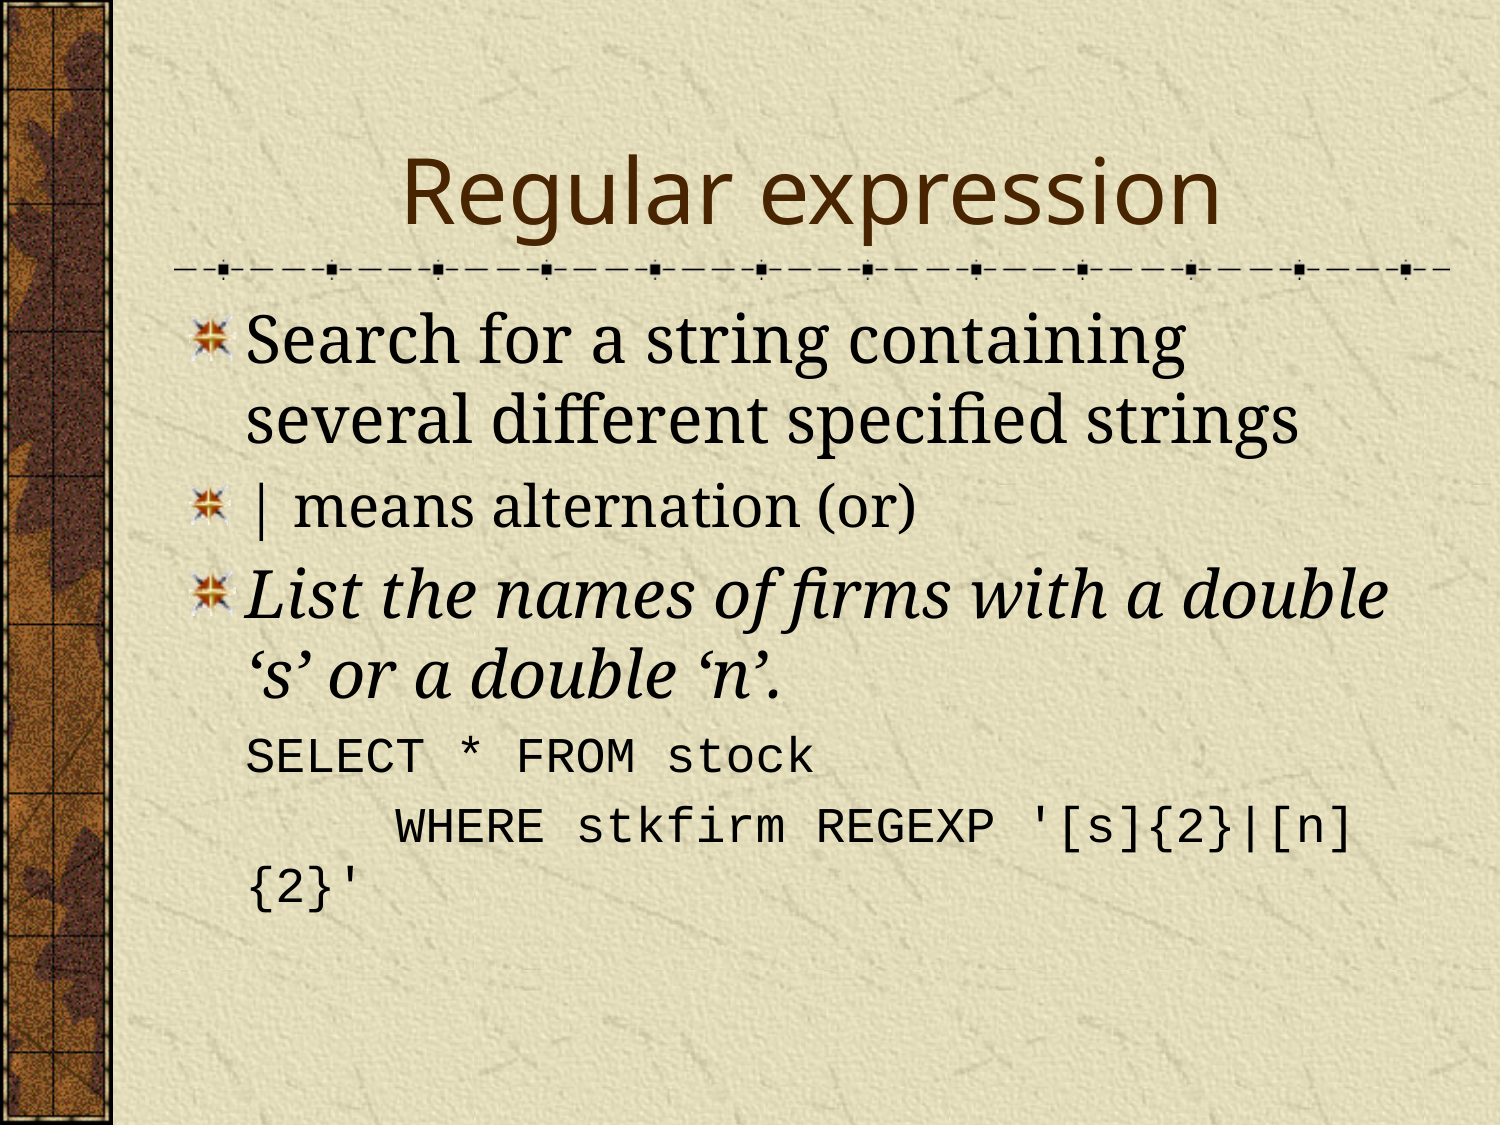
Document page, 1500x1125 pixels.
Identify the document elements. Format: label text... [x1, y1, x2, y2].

title Regular expression [174, 62, 1451, 251]
list Search for a string containing several different specified strings | means alternation (or) List the names of firms with a double ‘s’ or a double ‘n’. SELECT * FROM stock WHERE stkfirm REGEXP '[s]{2}|[n]{2}' [173, 289, 1449, 965]
picture [0, 0, 1500, 1125]
